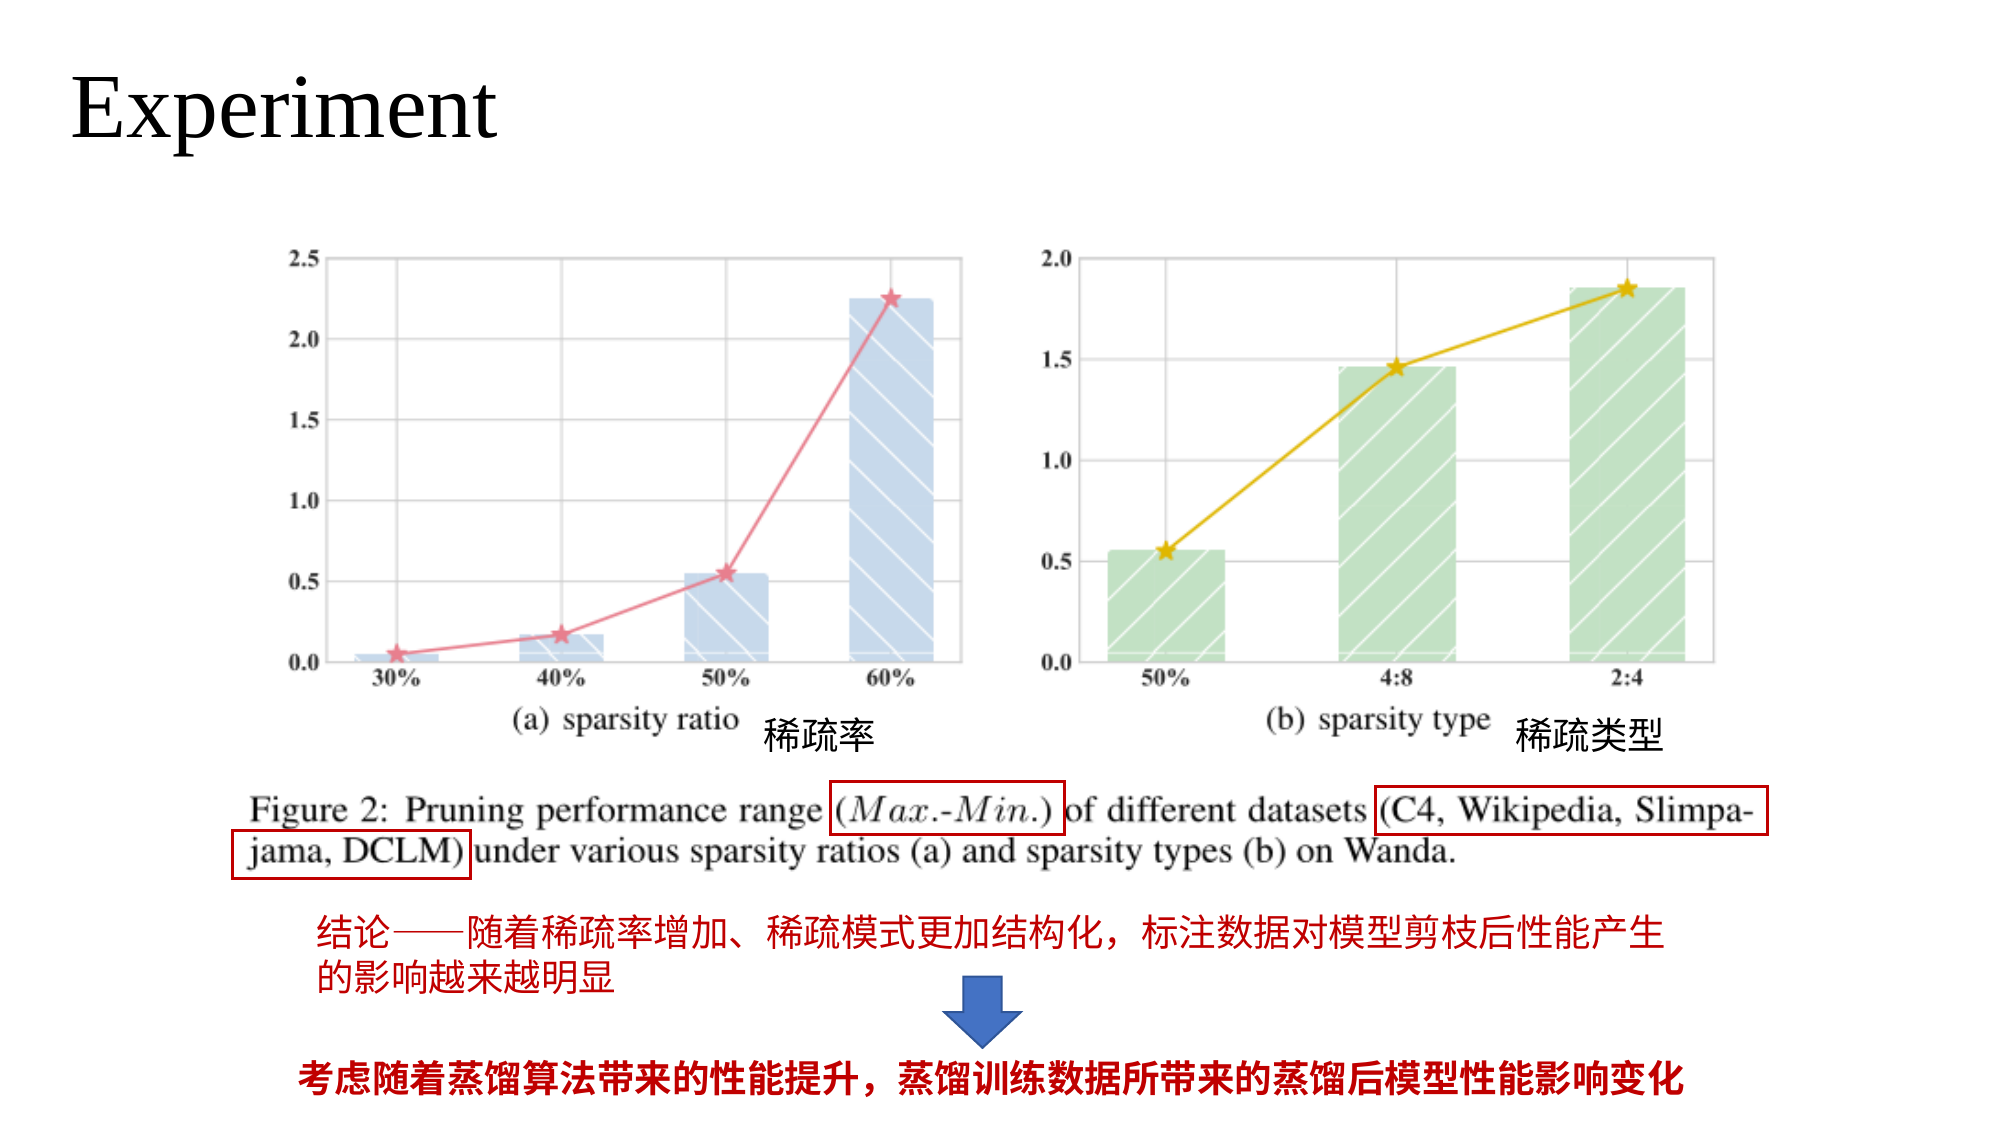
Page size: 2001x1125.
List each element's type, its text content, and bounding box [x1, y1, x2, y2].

title Experiment [55, 0, 1781, 217]
text_box [941, 975, 1024, 1050]
picture [232, 216, 1768, 879]
text_box 结论——随着稀疏率增加、稀疏模式更加结构化，标注数据对模型剪枝后性能产生的影响越来越明显 [301, 901, 1716, 1007]
text_box 考虑随着蒸馏算法带来的性能提升，蒸馏训练数据所带来的蒸馏后模型性能影响变化 [282, 1047, 1716, 1108]
